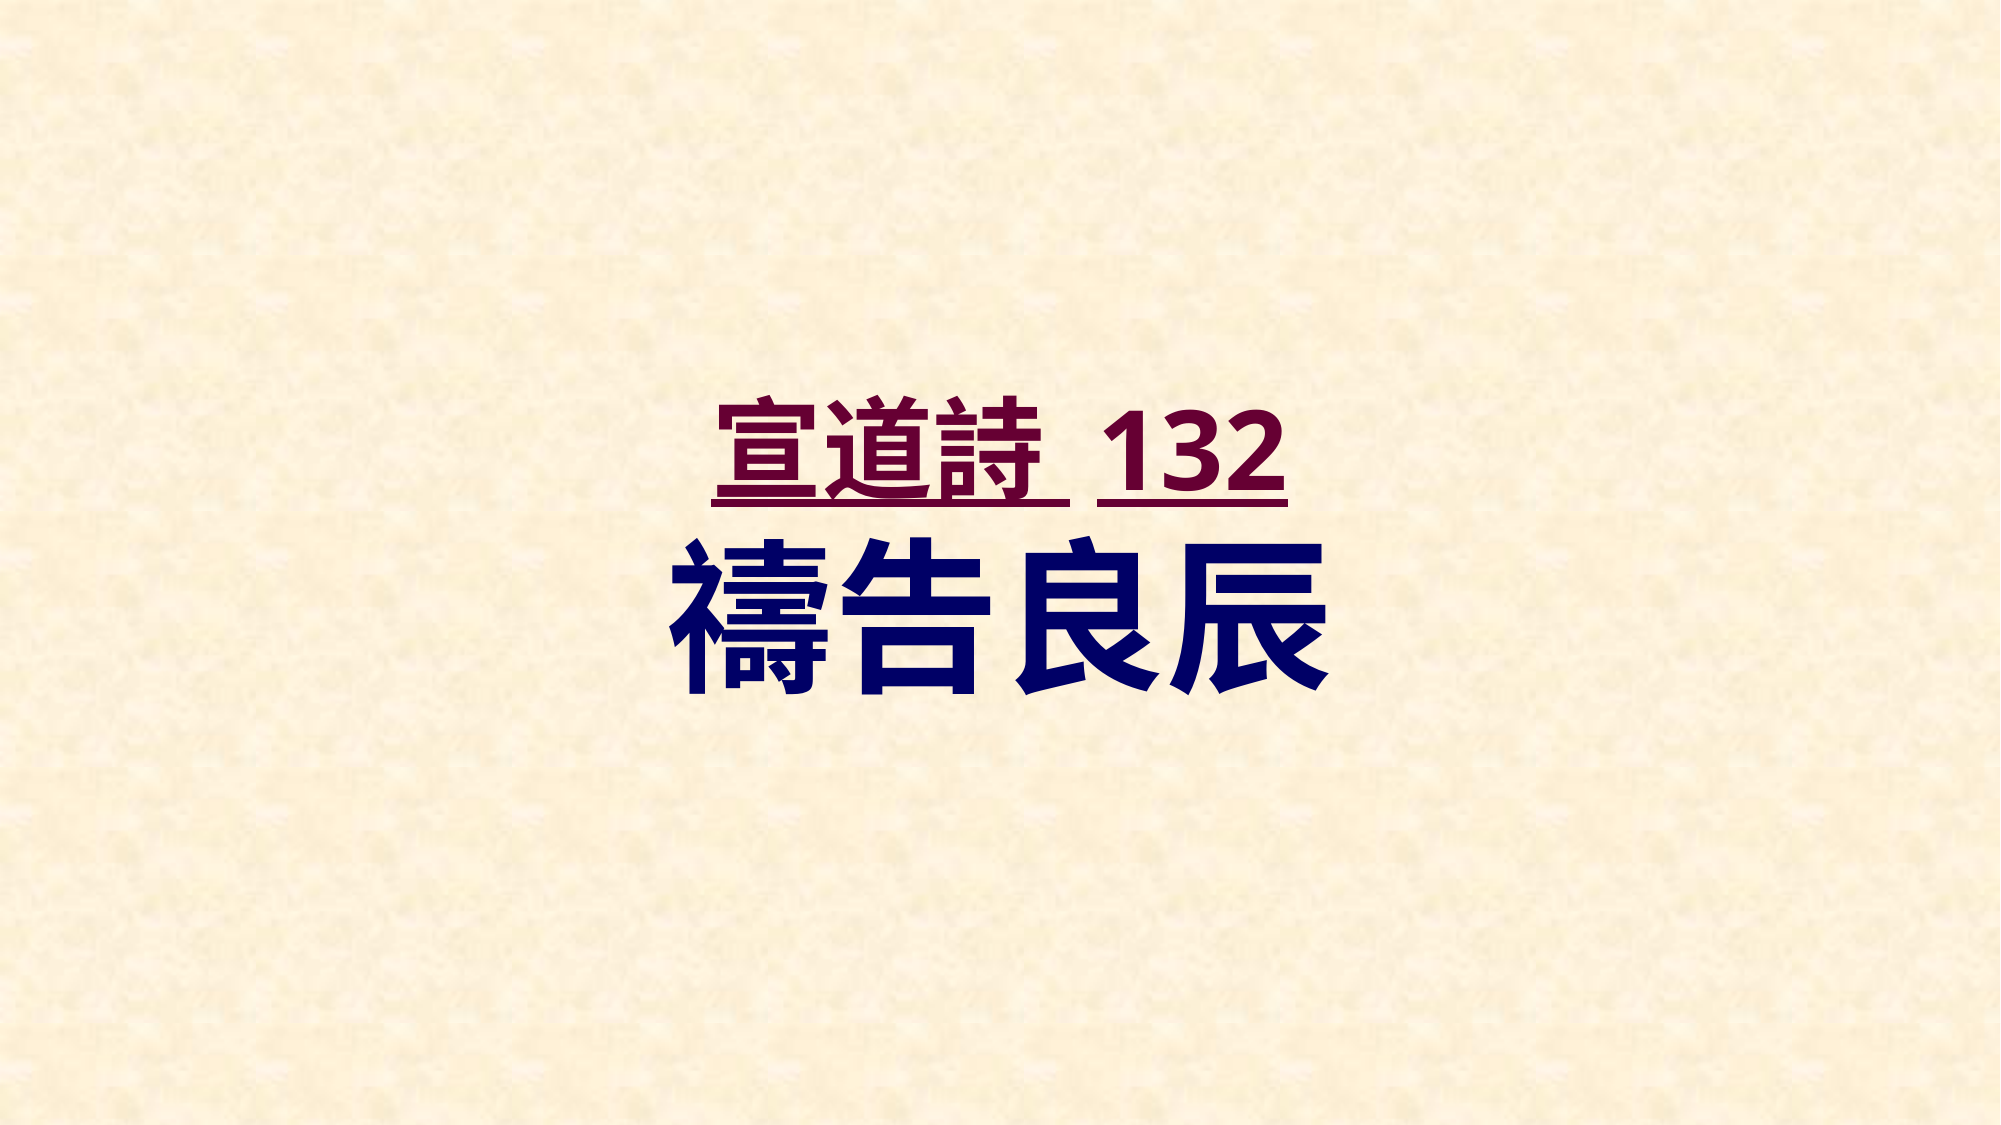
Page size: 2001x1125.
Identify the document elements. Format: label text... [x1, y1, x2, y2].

picture [0, 0, 2001, 1125]
title 宣道詩 132 禱告良辰 [0, 452, 2000, 640]
